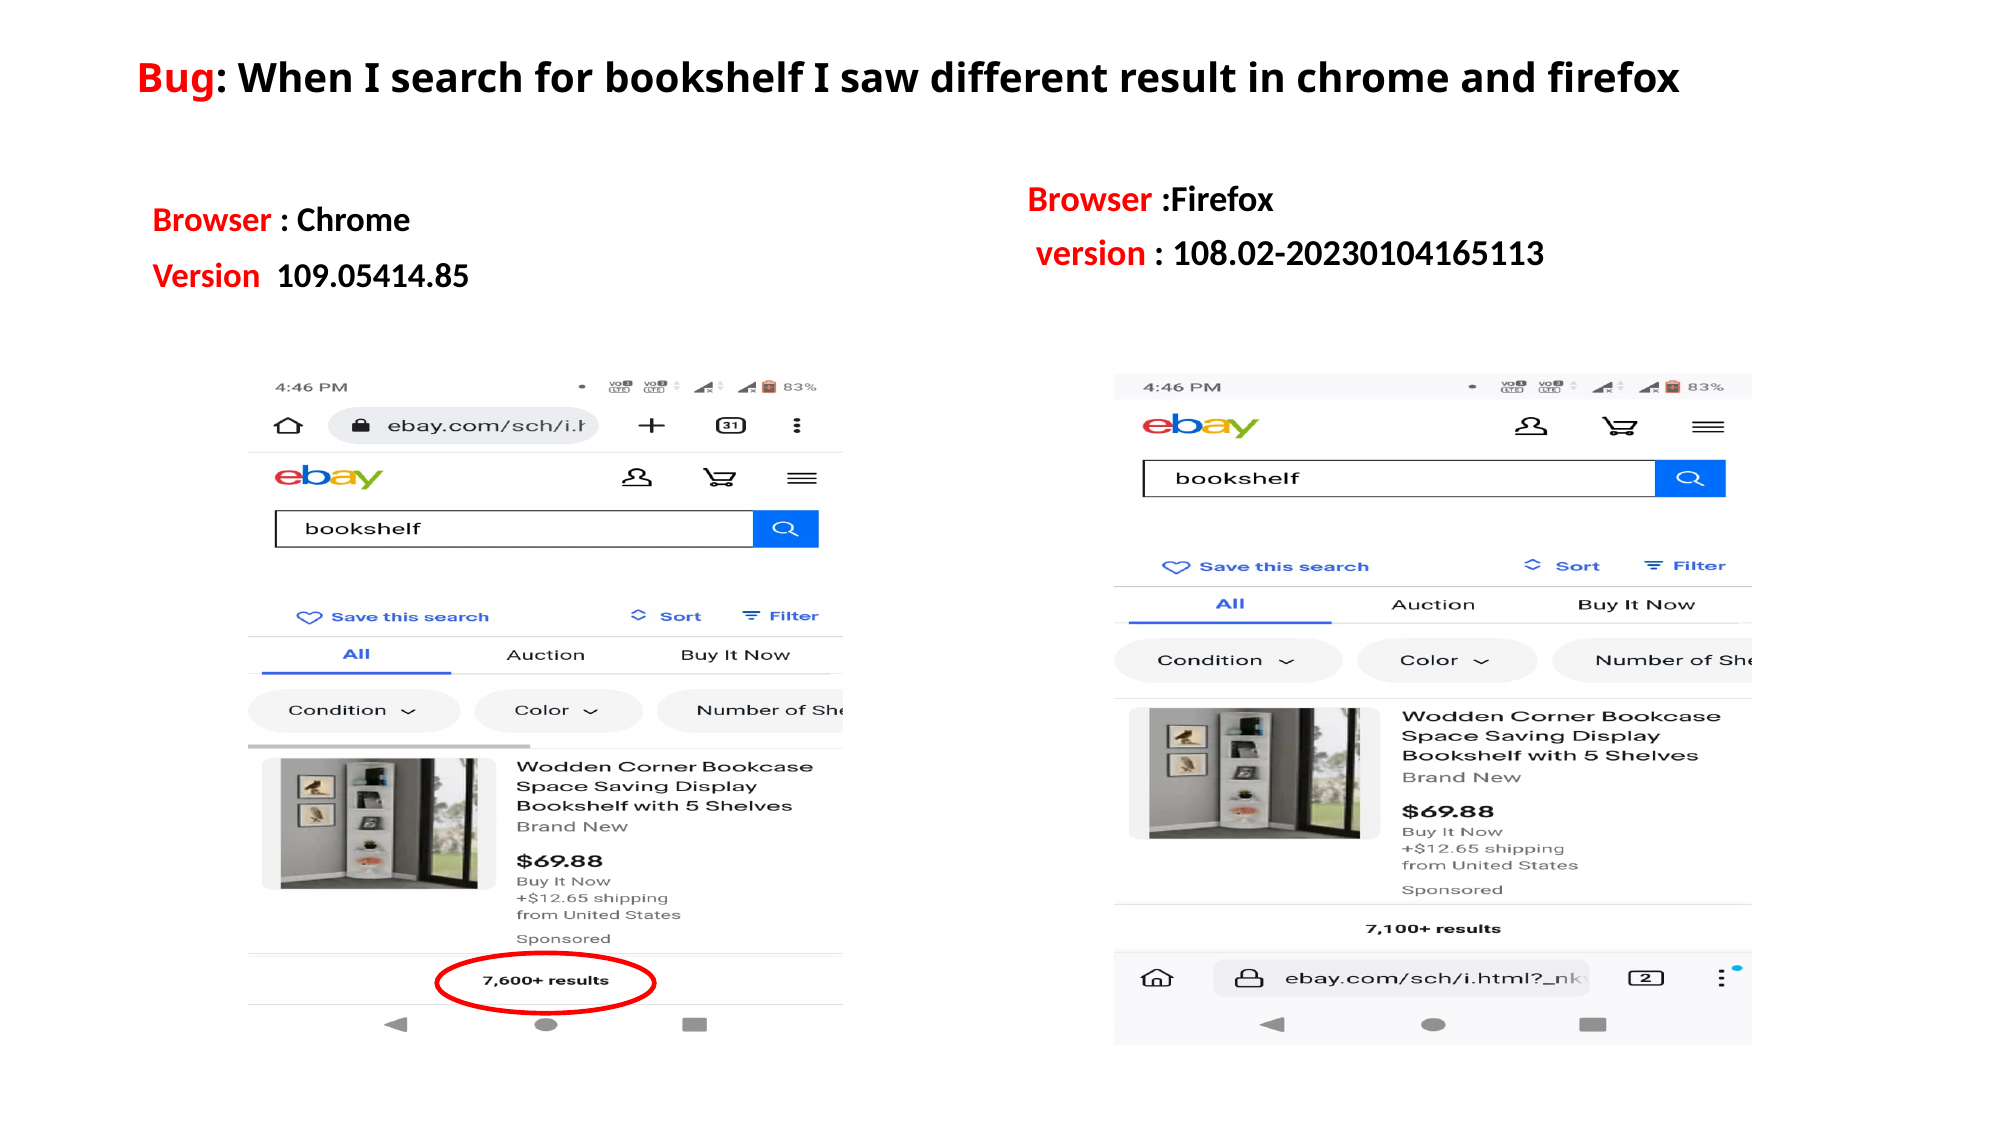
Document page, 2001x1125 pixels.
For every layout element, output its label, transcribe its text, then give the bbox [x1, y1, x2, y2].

title Bug: When I search for bookshelf I saw different result in chrome and firefox [121, 35, 1847, 123]
list Browser : Chrome Version 109.05414.85 [137, 194, 984, 303]
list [248, 374, 843, 1045]
list Browser :Firefox version : 108.02-20230104165113 [1012, 172, 1863, 282]
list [1114, 374, 1752, 1045]
